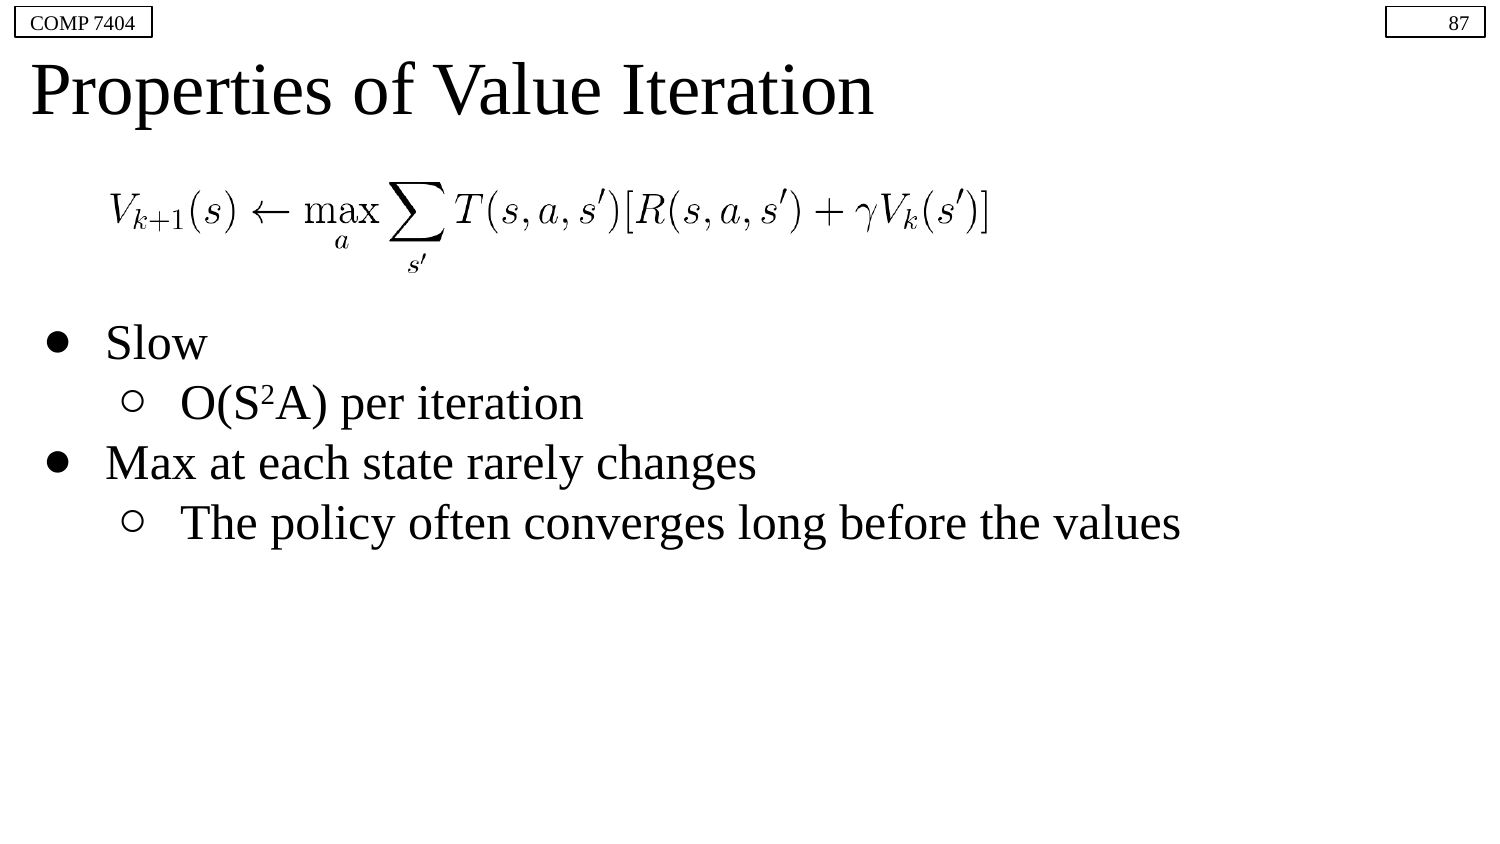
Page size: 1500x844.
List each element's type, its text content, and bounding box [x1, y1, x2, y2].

title Properties of Value Iteration [15, 42, 1485, 128]
slide_number COMP 7404 [14, 6, 153, 38]
list Slow O(S2A) per iteration Max at each state rarely changes The policy often converges long before the values [15, 294, 1485, 825]
slide_number ‹#› [1385, 6, 1486, 38]
picture [109, 181, 987, 273]
